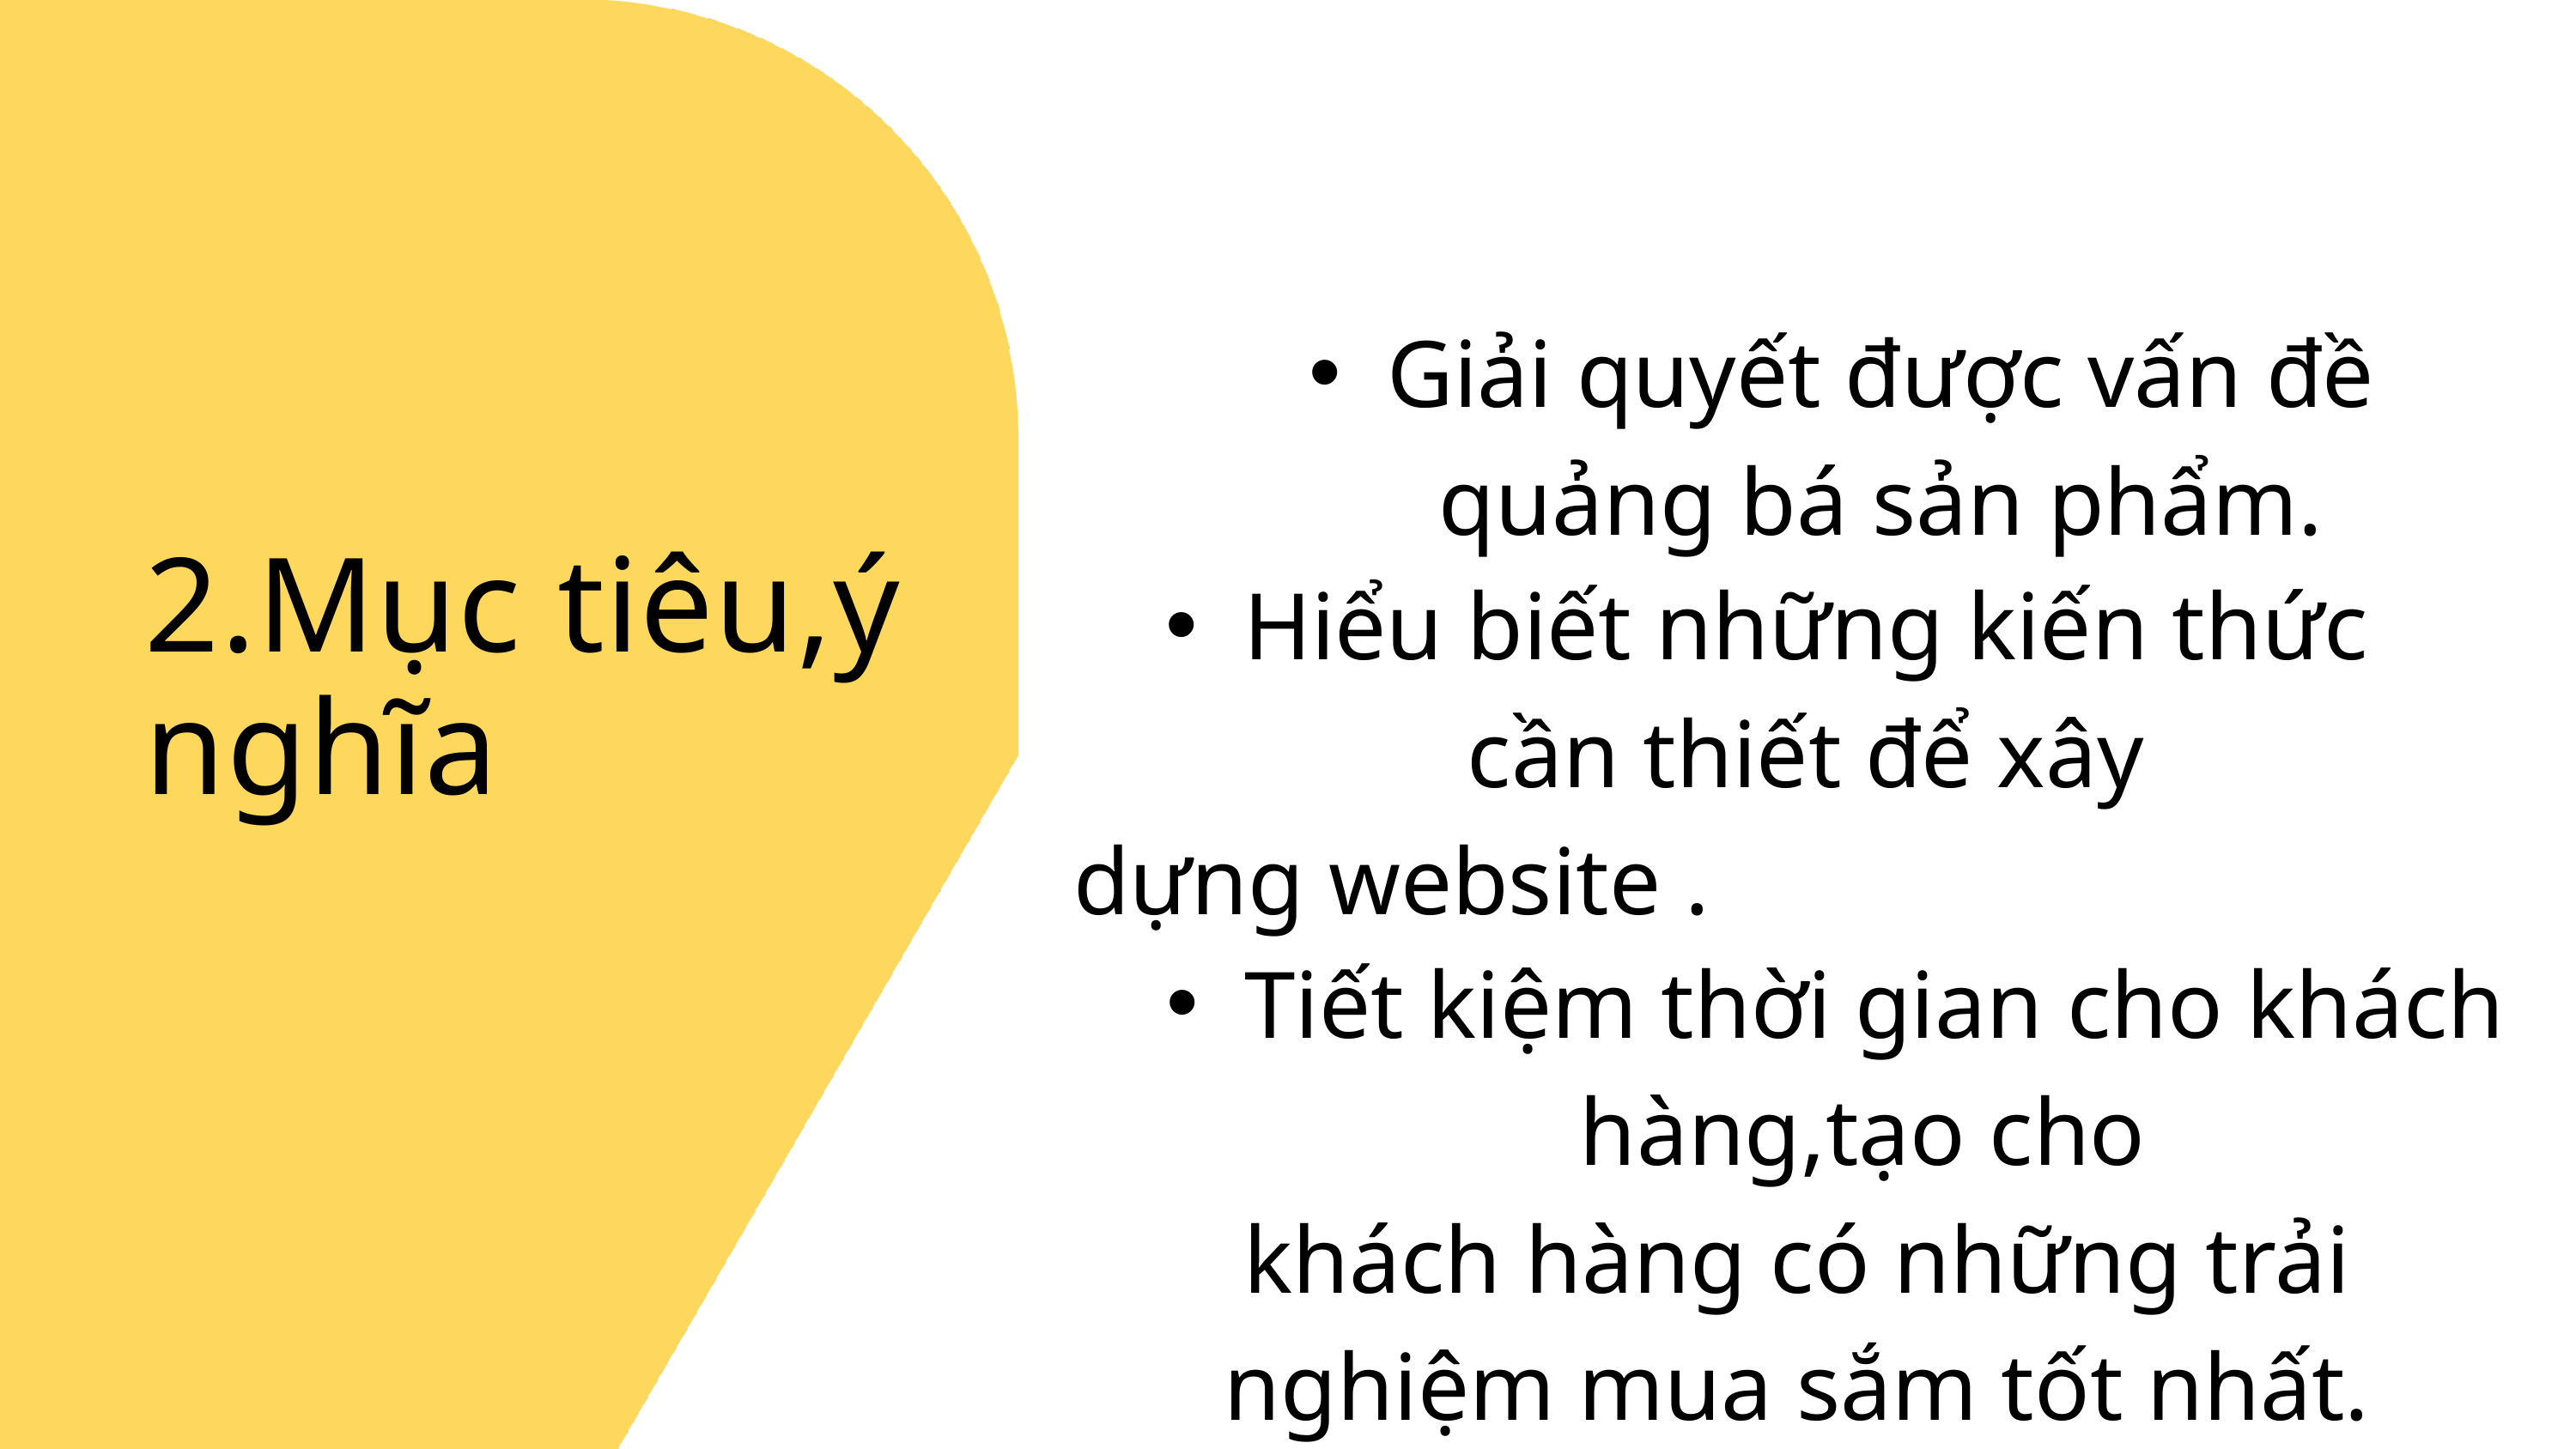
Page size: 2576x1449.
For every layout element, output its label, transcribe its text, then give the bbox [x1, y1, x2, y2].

text_box Tiết kiệm thời gian cho khách hàng,tạo cho khách hàng có những trải nghiệm mua sắm tốt nhất. [1078, 929, 2516, 1439]
text_box [0, 0, 1019, 1449]
text_box Hiểu biết những kiến thức cần thiết để xây dựng website . [1072, 550, 2383, 933]
text_box Giải quyết được vấn đề quảng bá sản phẩm. [1113, 298, 2494, 554]
text_box 2.Mục tiêu,ý nghĩa [144, 536, 933, 821]
